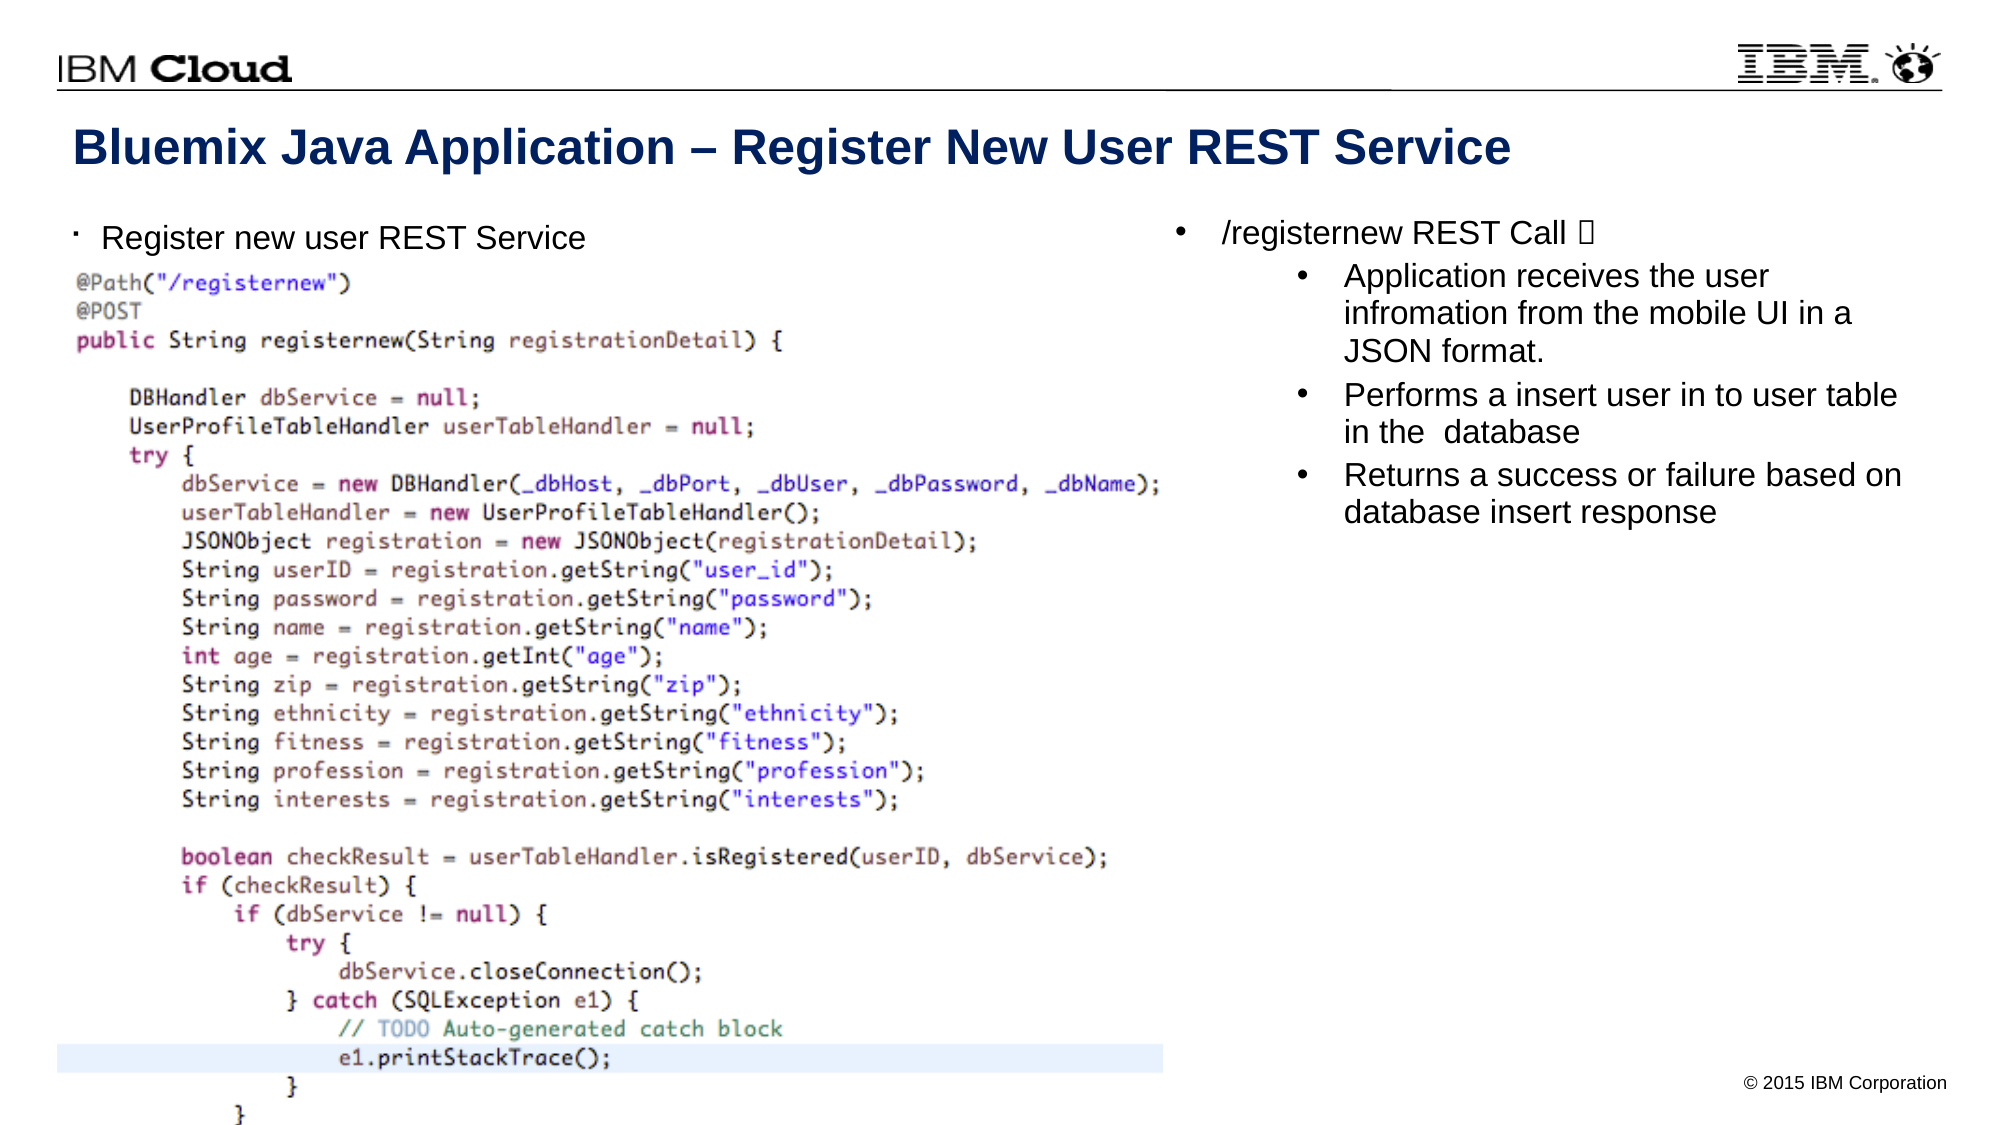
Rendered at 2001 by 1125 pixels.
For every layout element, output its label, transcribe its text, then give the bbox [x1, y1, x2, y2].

list Register new user REST Service [57, 204, 1026, 264]
picture [57, 264, 1163, 1125]
picture [1738, 43, 1941, 83]
title Bluemix Java Application – Register New User REST Service [57, 104, 1657, 168]
picture [59, 55, 292, 82]
text_box /registernew REST Call  Application receives the user infromation from the mobile UI in a JSON format. Performs a insert user in to user table in the database Returns a success or failure based on database insert response [1175, 204, 1926, 1050]
